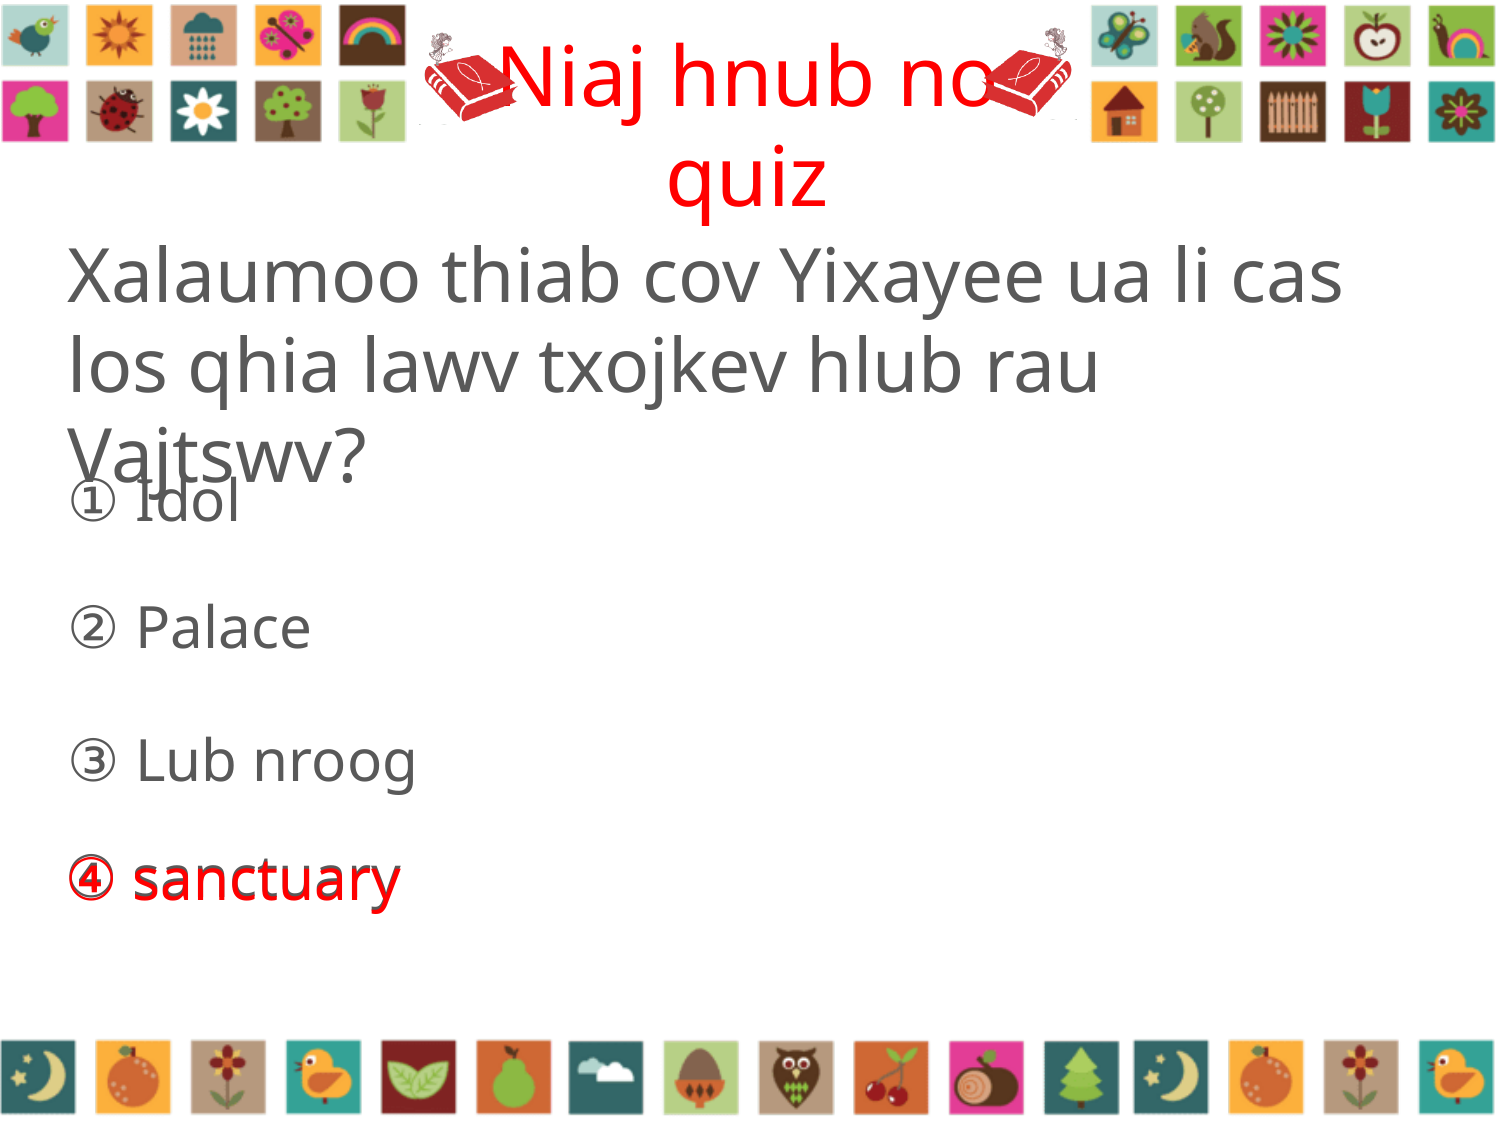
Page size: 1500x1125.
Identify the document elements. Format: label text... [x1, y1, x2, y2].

text_box Niaj hnub no quiz [414, 16, 1080, 219]
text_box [0, 1028, 1500, 1118]
picture [950, 3, 1500, 150]
text_box ② Palace [53, 582, 1436, 668]
text_box ① Idol [53, 456, 1436, 541]
picture [0, 3, 550, 150]
text_box ③ Lub nroog [53, 716, 1483, 801]
text_box ④ sanctuary [50, 834, 1480, 919]
text_box Xalaumoo thiab cov Yixayee ua li cas los qhia lawv txojkev hlub rau Vajtswv? [53, 219, 1436, 456]
